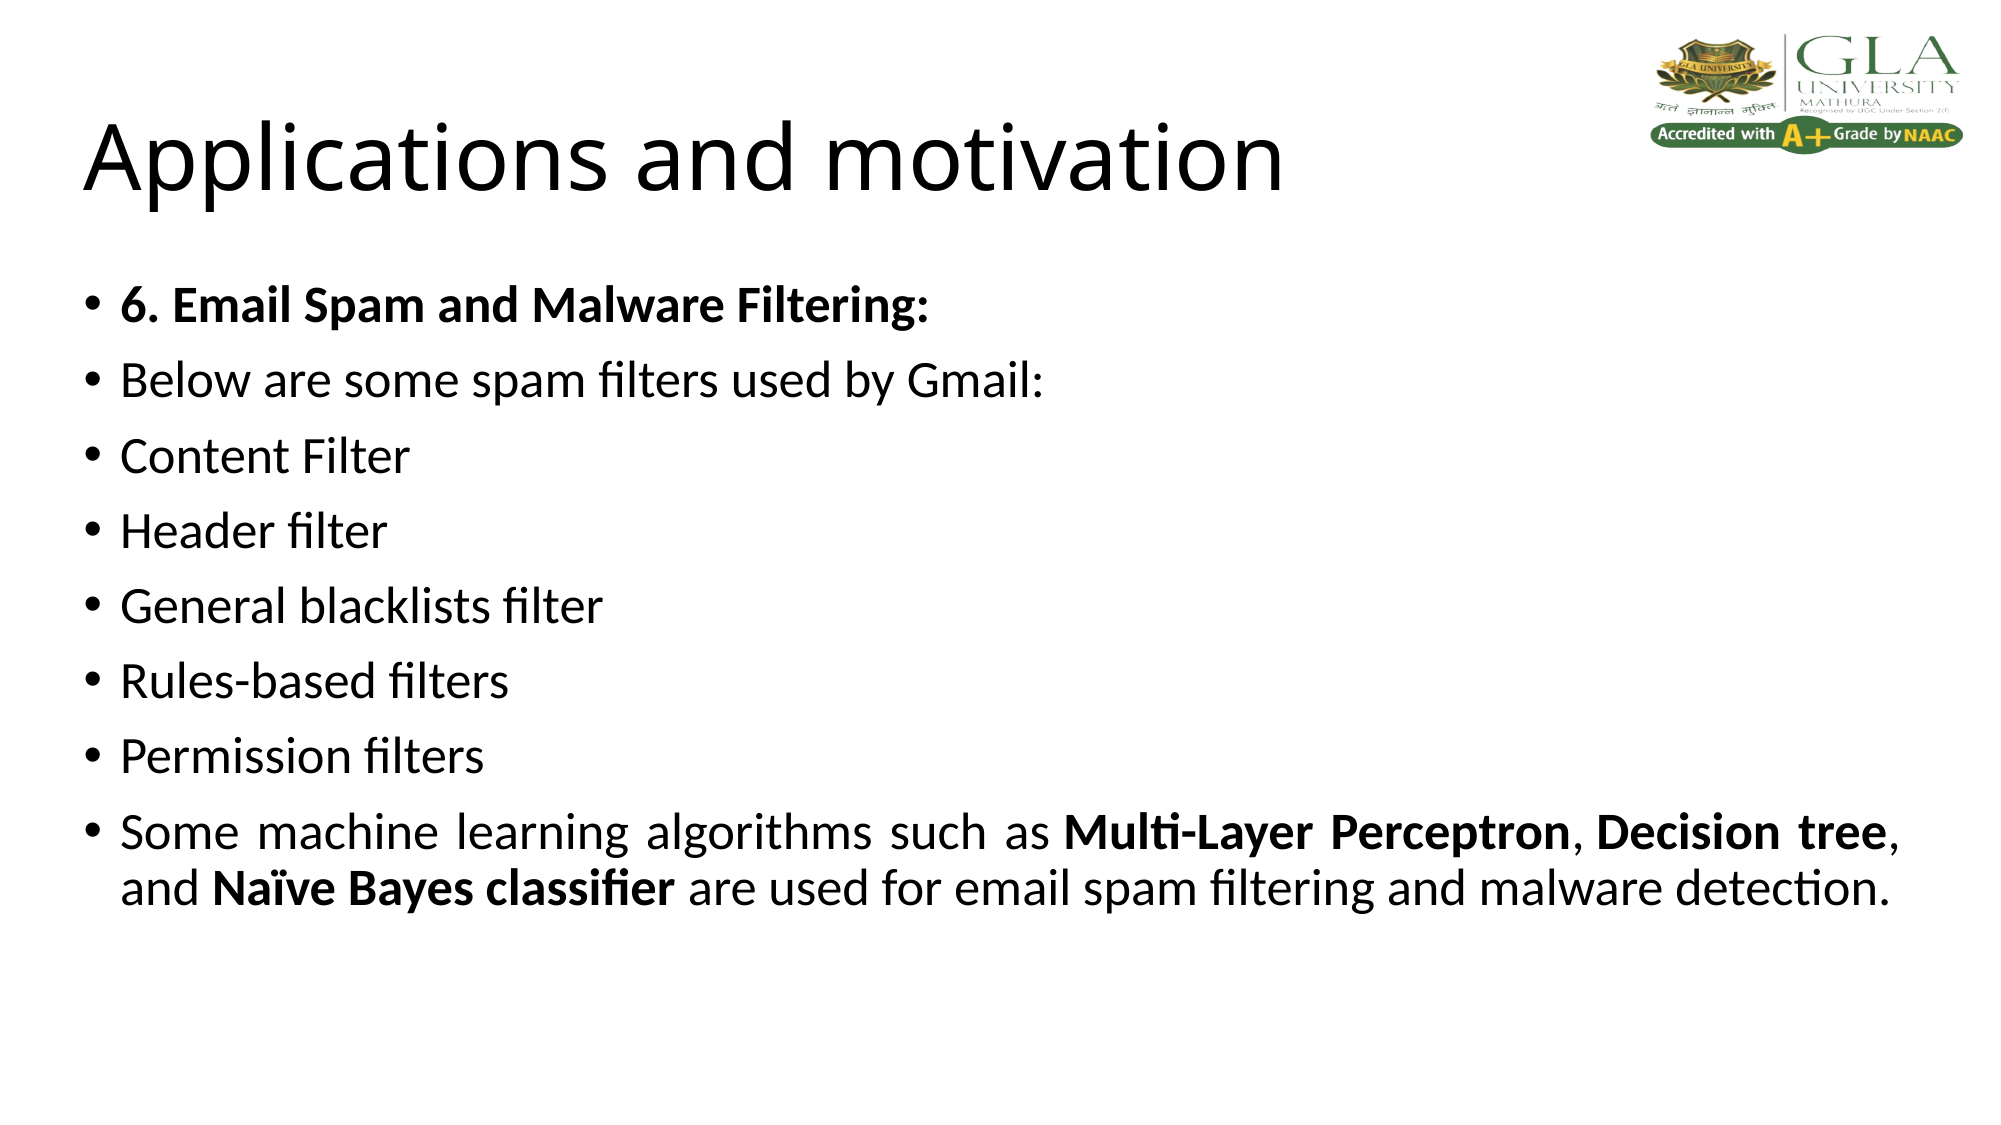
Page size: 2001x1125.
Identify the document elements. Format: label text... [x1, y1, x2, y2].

list 6. Email Spam and Malware Filtering: Below are some spam filters used by Gmail: Content Filter Header filter General blacklists filter Rules-based filters Permission filters Some machine learning algorithms such as Multi-Layer Perceptron, Decision tree, and Naïve Bayes classifier are used for email spam filtering and malware detection. [68, 269, 1916, 984]
title Applications and motivation [68, 52, 1599, 269]
picture [1635, 0, 1983, 162]
